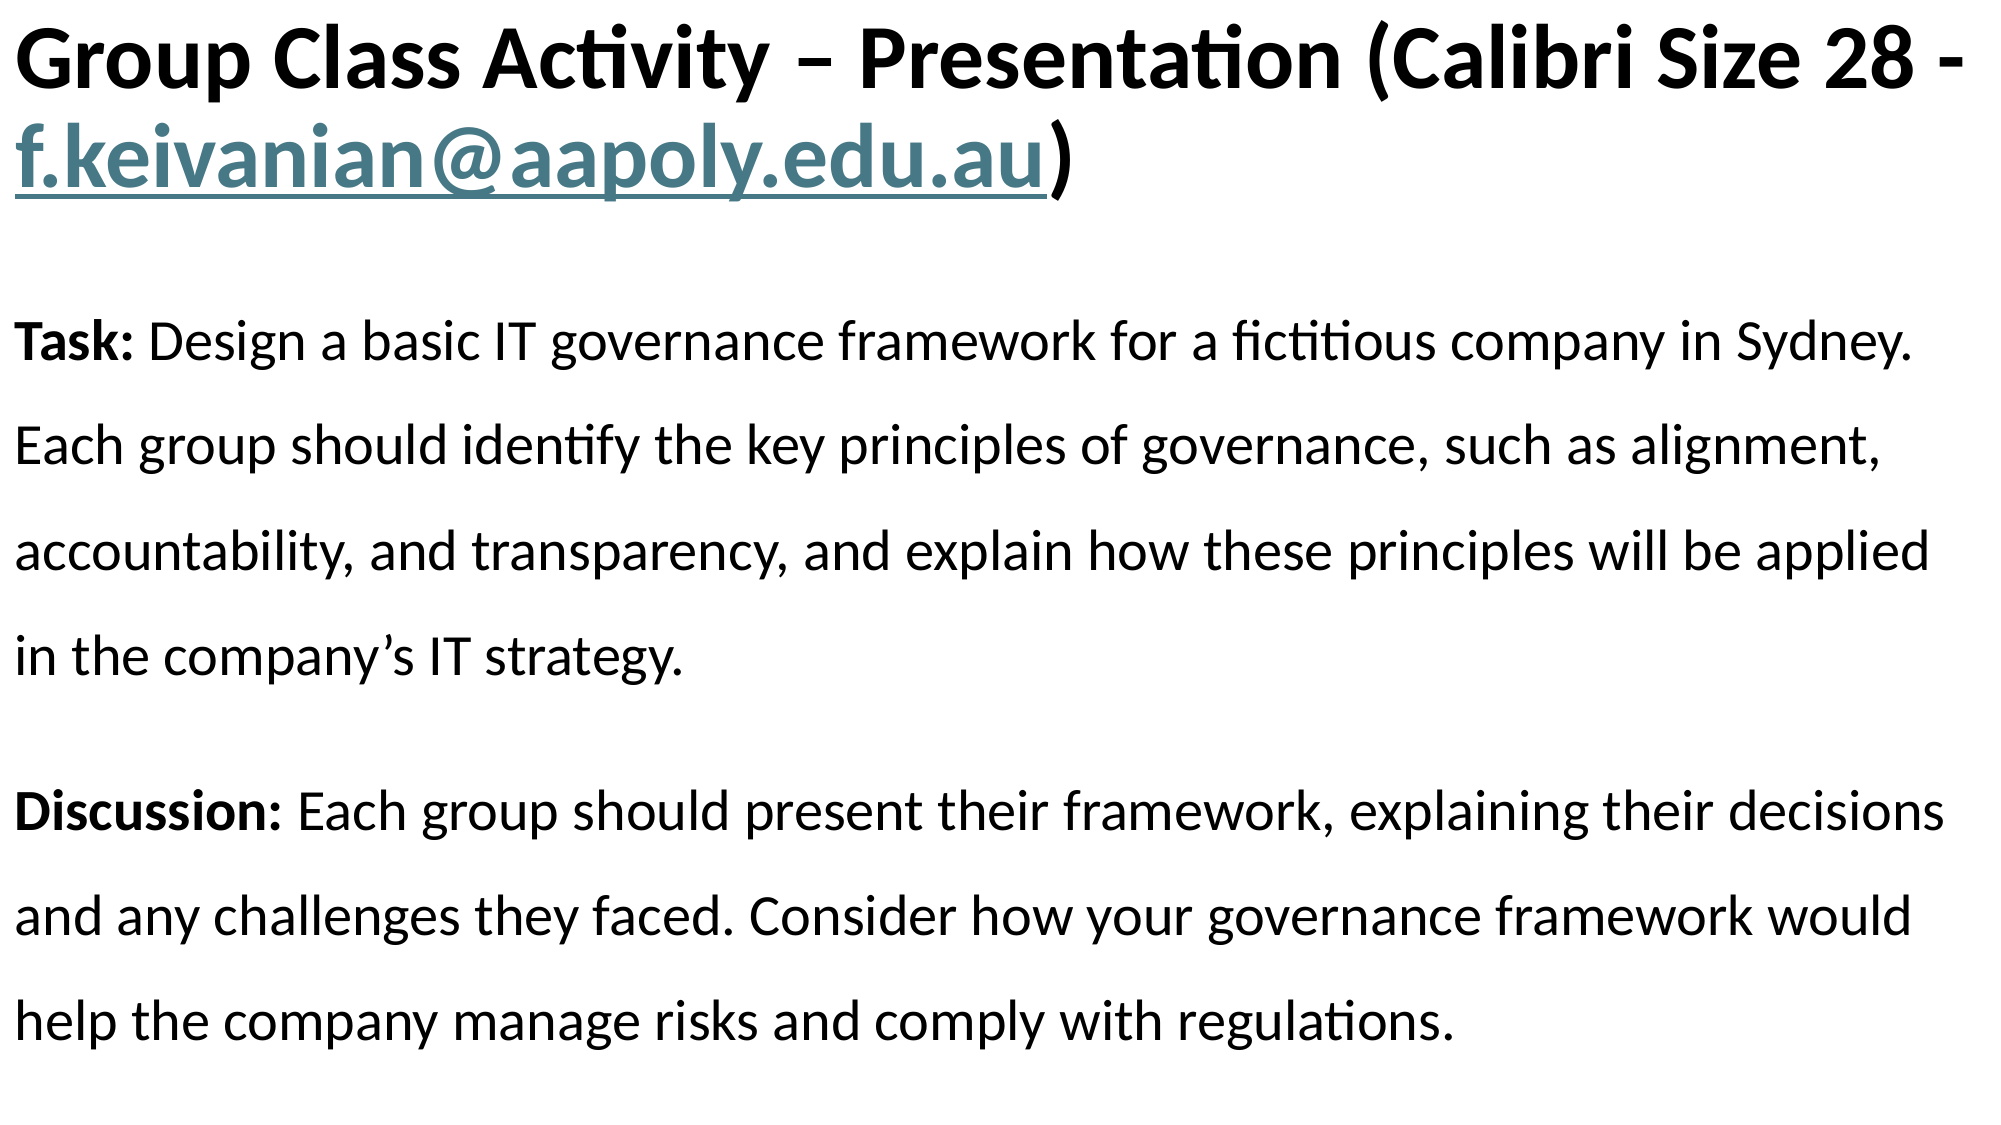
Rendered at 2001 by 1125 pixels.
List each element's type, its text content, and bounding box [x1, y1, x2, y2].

text_box Discussion: Each group should present their framework, explaining their decisions and any challenges they faced. Consider how your governance framework would help the company manage risks and comply with regulations. [0, 730, 2000, 1060]
title Group Class Activity – Presentation (Calibri Size 28 - f.keivanian@aapoly.edu.au) [0, 0, 2000, 218]
text_box Task: Design a basic IT governance framework for a fictitious company in Sydney. Each group should identify the key principles of governance, such as alignment, accountability, and transparency, and explain how these principles will be applied in the company’s IT strategy. [0, 259, 2000, 694]
